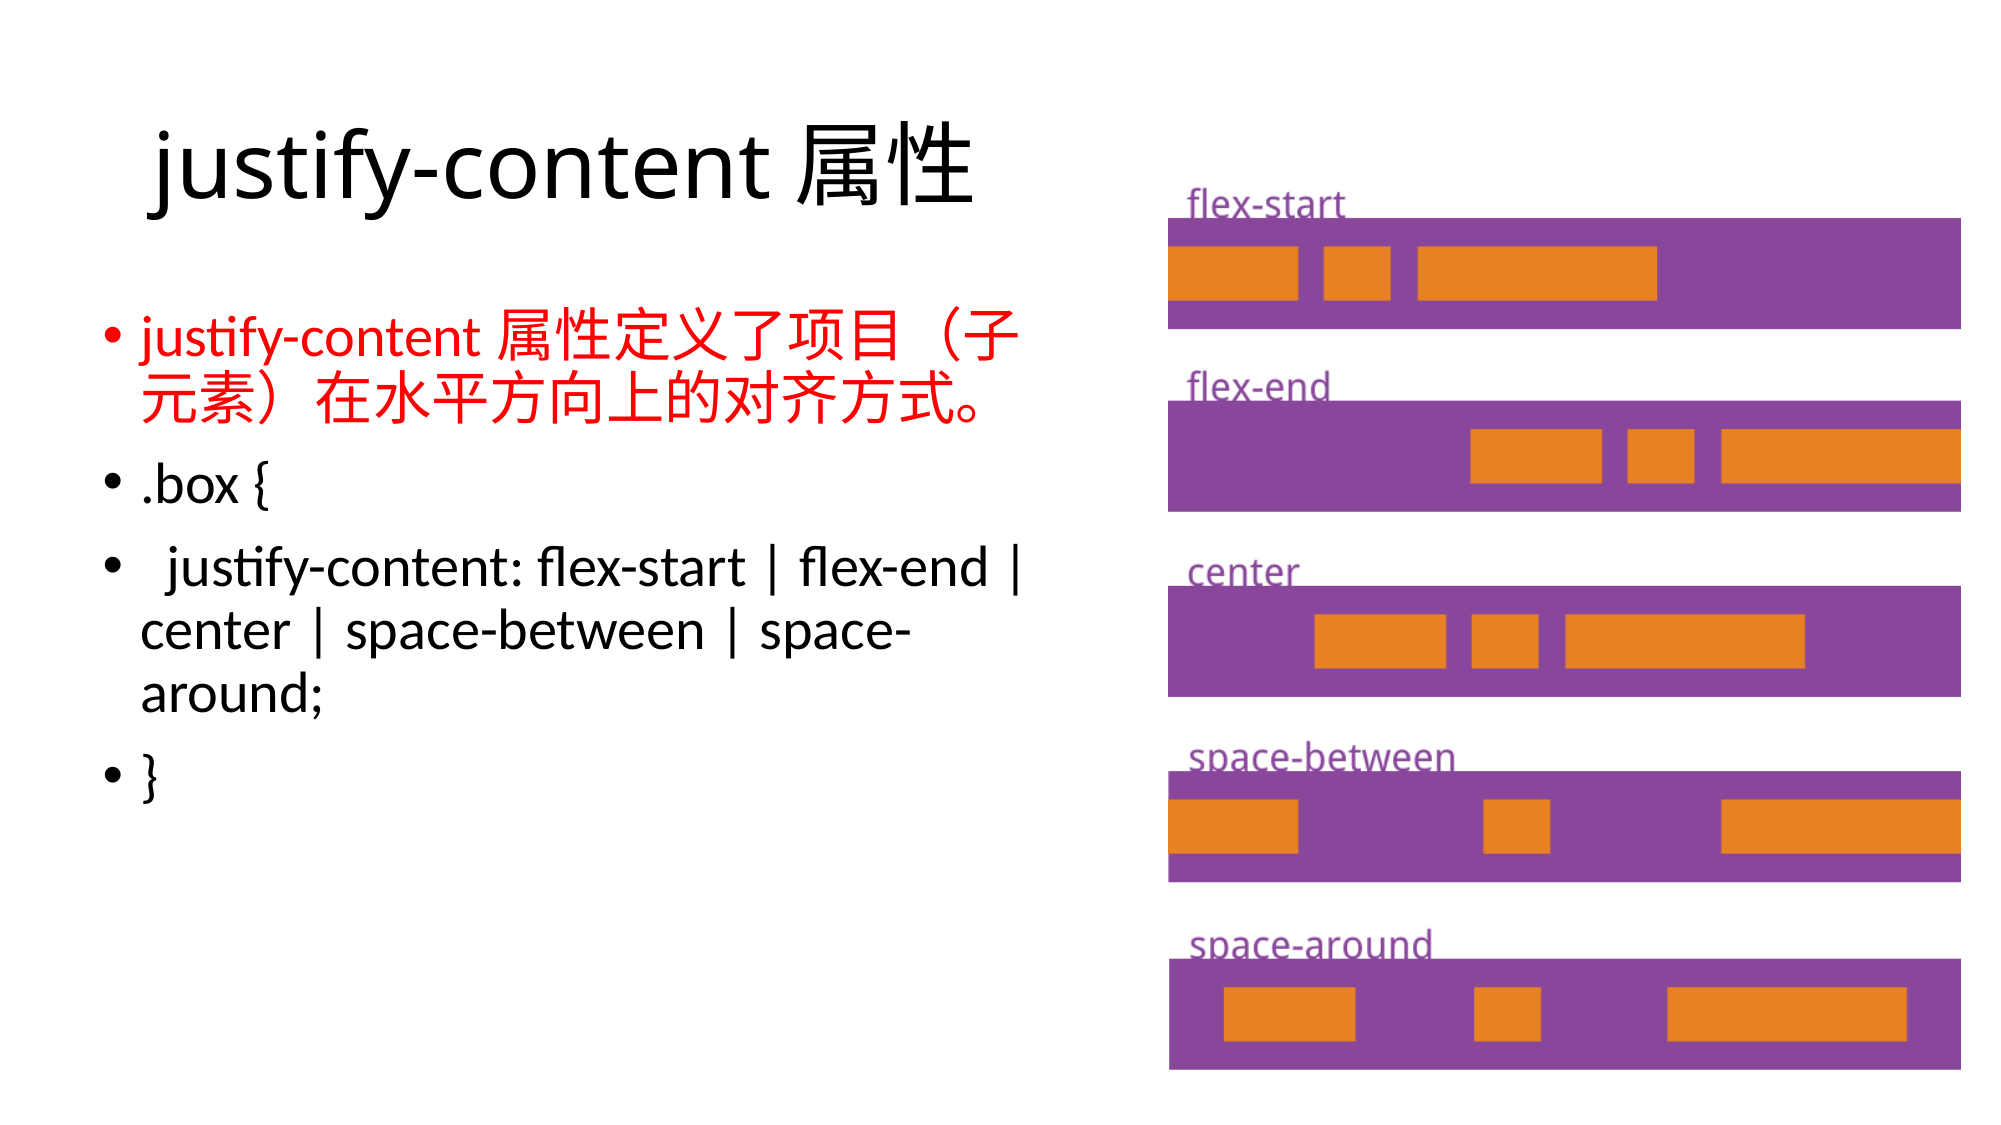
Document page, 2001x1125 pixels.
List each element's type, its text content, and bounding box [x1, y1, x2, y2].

list justify-content属性定义了项目（子元素）在水平方向上的对齐方式。 .box { justify-content: flex-start | flex-end | center | space-between | space-around; } [87, 298, 1086, 973]
picture [1168, 165, 1961, 1107]
title justify-content属性 [137, 59, 1863, 278]
